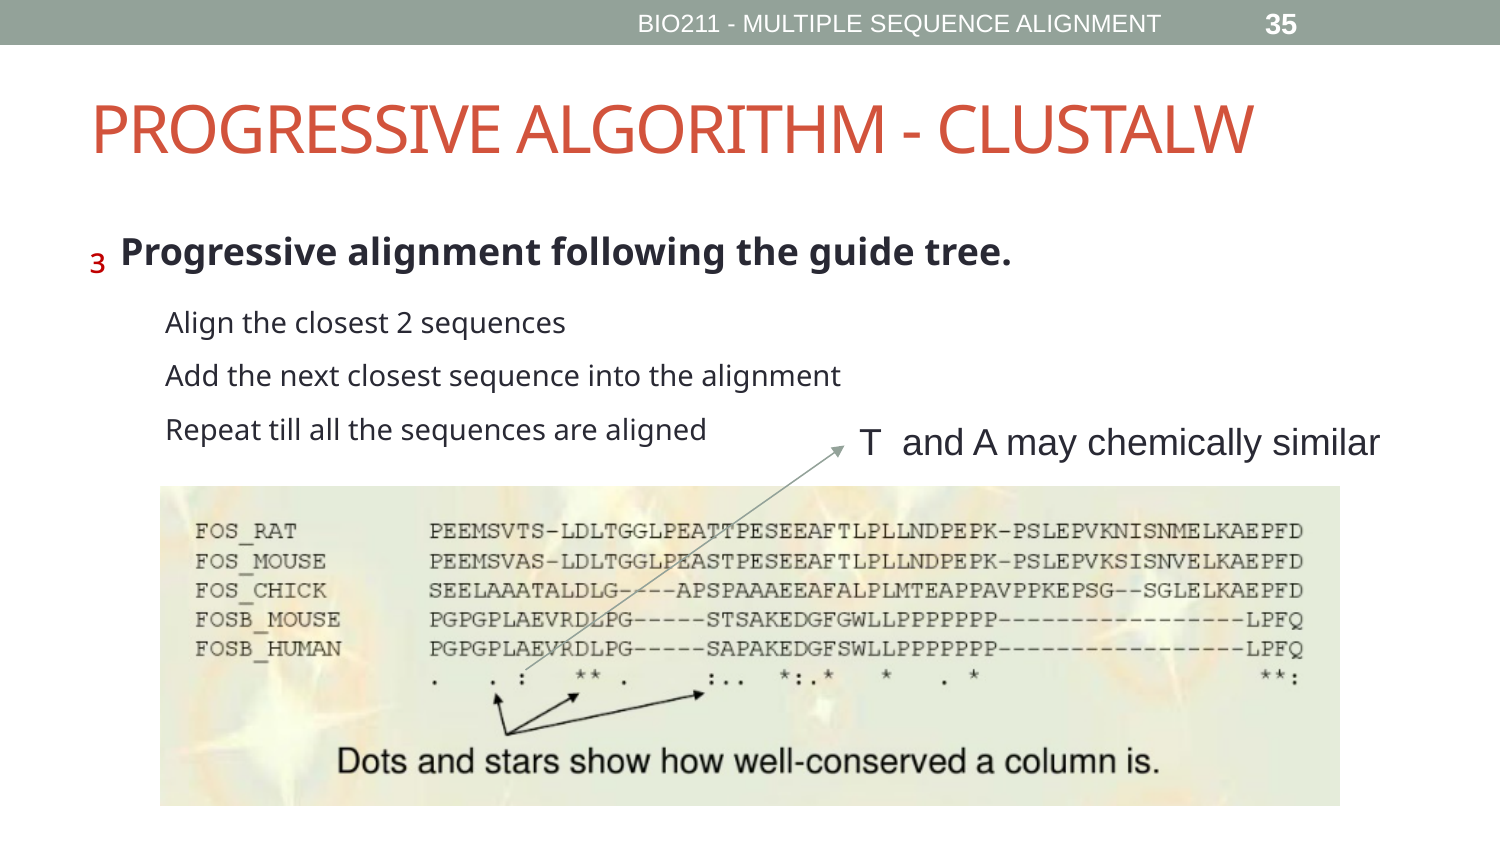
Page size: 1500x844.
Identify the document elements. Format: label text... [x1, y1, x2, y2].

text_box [525, 445, 845, 671]
text_box Progressive alignment following the guide tree. Align the closest 2 sequences Add the next closest sequence into the alignment Repeat till all the sequences are aligned [74, 211, 1425, 812]
text_box T and A may chemically similar [844, 410, 1425, 470]
footer BIO211 - MULTIPLE SEQUENCE ALIGNMENT [562, 2, 1238, 43]
title PROGRESSIVE ALGORITHM - CLUSTALW [75, 65, 1425, 188]
picture [160, 486, 1340, 806]
slide_number 35 [1250, 2, 1425, 43]
